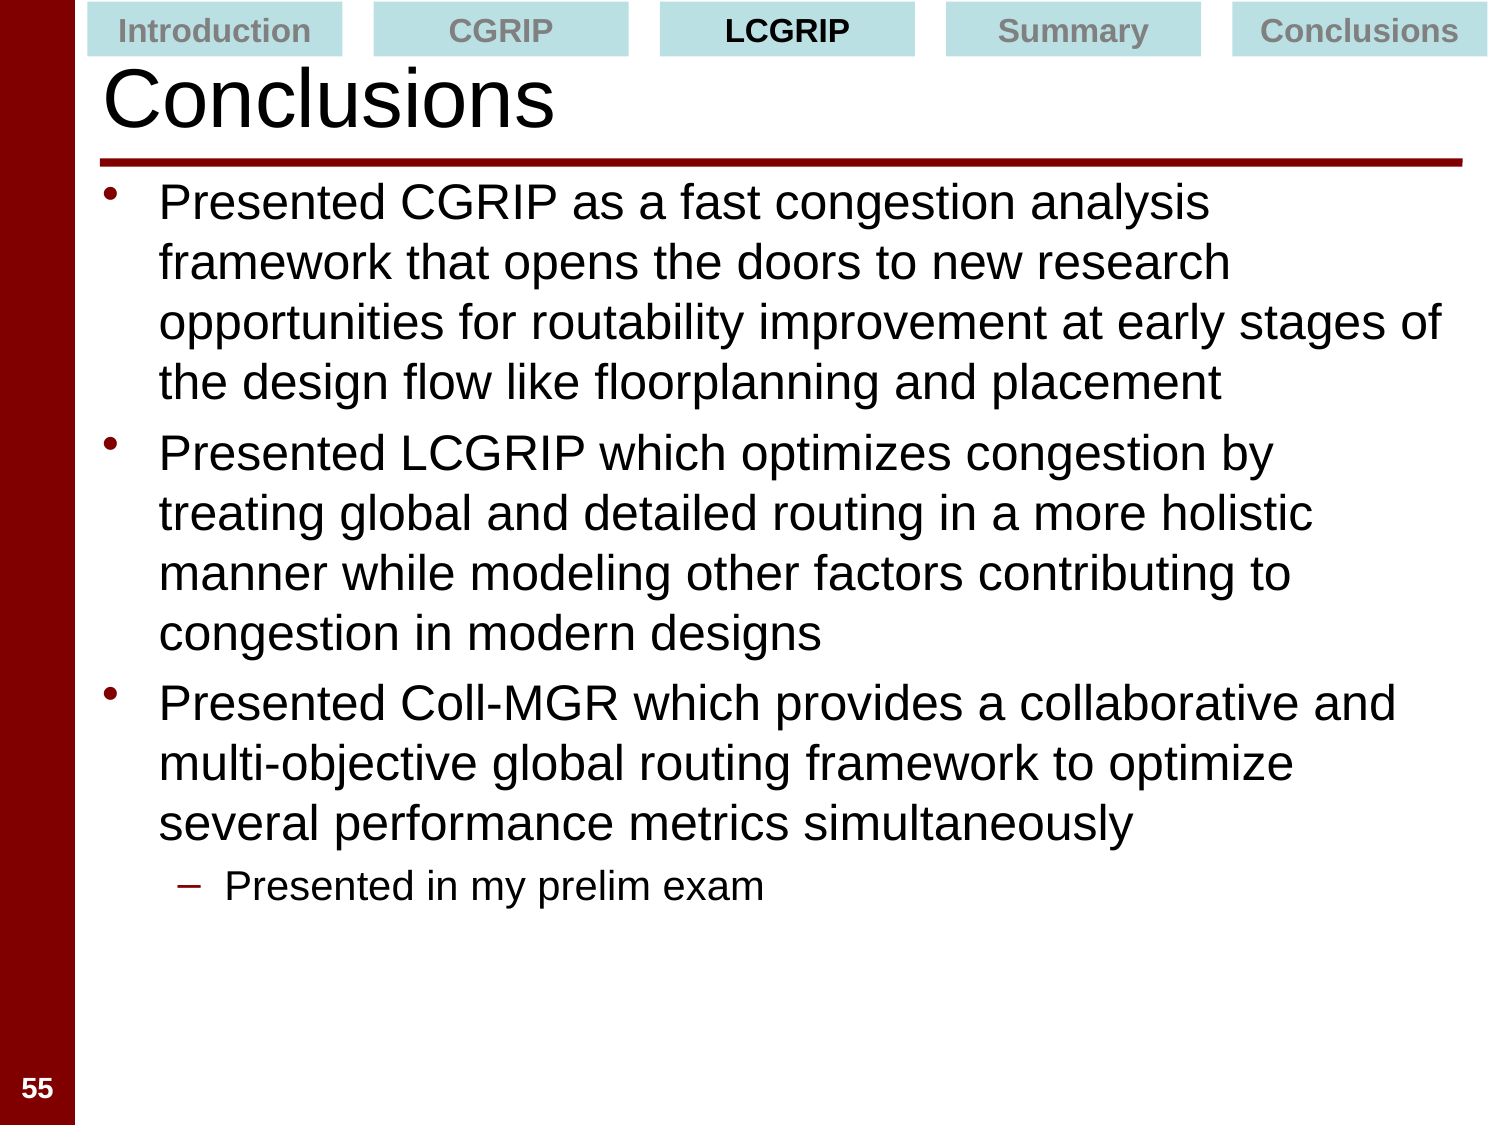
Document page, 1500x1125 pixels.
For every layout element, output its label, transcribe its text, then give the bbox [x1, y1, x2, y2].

list Presented CGRIP as a fast congestion analysis framework that opens the doors to new research opportunities for routability improvement at early stages of the design flow like floorplanning and placement Presented LCGRIP which optimizes congestion by treating global and detailed routing in a more holistic manner while modeling other factors contributing to congestion in modern designs Presented Coll-MGR which provides a collaborative and multi-objective global routing framework to optimize several performance metrics simultaneously Presented in my prelim exam [87, 162, 1463, 1038]
text_box Introduction [87, 1, 343, 57]
title Conclusions [87, 12, 1463, 162]
text_box Conclusions [1232, 1, 1488, 57]
text_box CGRIP [373, 1, 629, 57]
text_box LCGRIP [659, 1, 915, 57]
text_box Summary [946, 1, 1202, 57]
